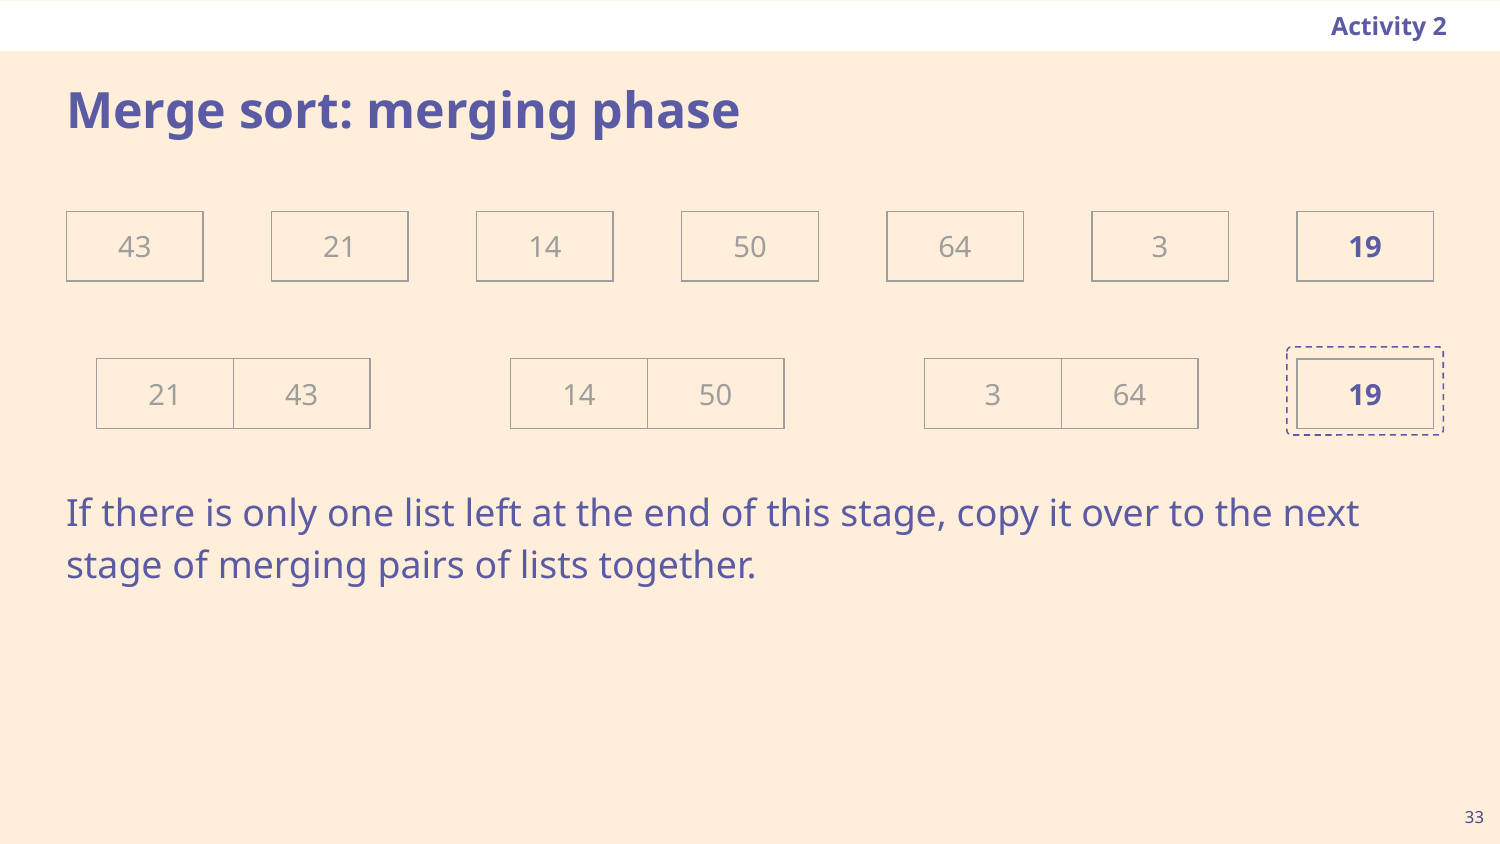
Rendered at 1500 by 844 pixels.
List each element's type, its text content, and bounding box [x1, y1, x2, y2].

table_header 43 [234, 359, 369, 428]
table_header 14 [511, 359, 647, 428]
table_header 21 [272, 212, 407, 280]
table_header 3 [1093, 212, 1228, 280]
table_header 50 [682, 212, 818, 280]
table_header 64 [888, 212, 1023, 280]
table_header 43 [67, 212, 202, 280]
table_header 19 [1298, 212, 1433, 280]
table_header 50 [648, 359, 783, 428]
table_header 14 [477, 212, 612, 280]
text_box If there is only one list left at the end of this stage, copy it over to the next stage of merging pairs of lists together. [51, 467, 1449, 680]
table_header 19 [1298, 360, 1433, 428]
text_box [1286, 346, 1444, 436]
table_header 3 [925, 359, 1061, 428]
slide_number ‹#› [1448, 792, 1500, 844]
subtitle Activity 2 [862, 0, 1448, 51]
table_header 64 [1062, 359, 1197, 428]
table_header 21 [97, 359, 233, 428]
title Merge sort: merging phase [51, 51, 1449, 167]
